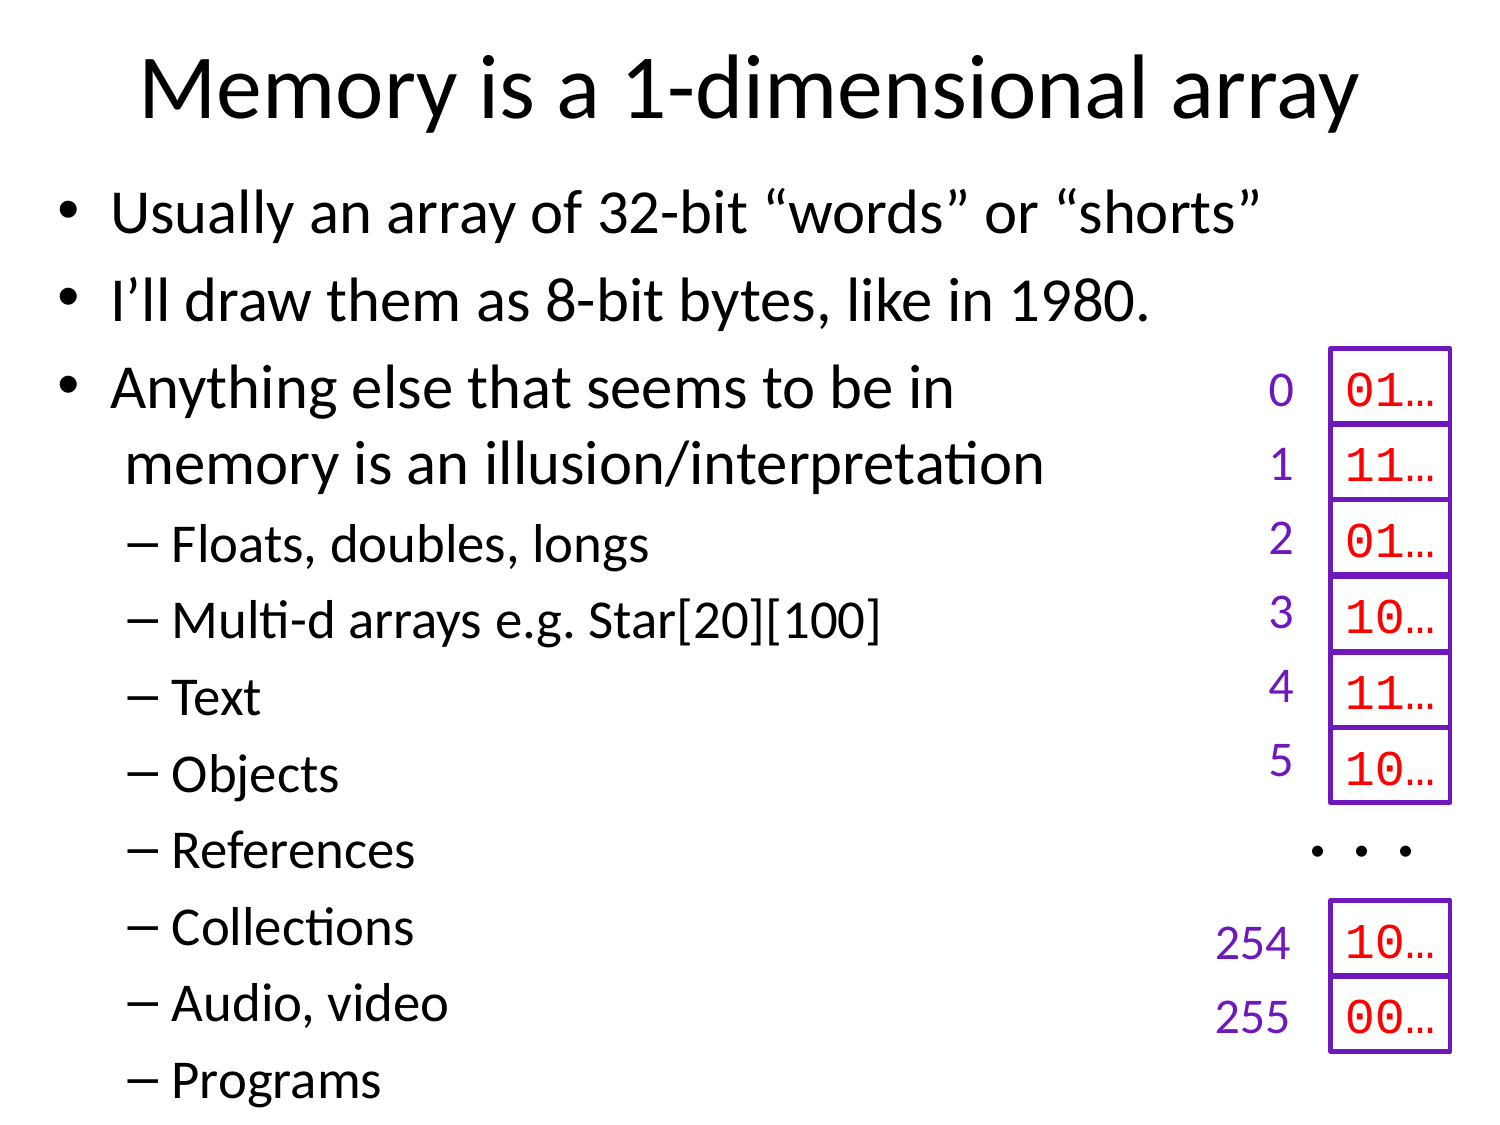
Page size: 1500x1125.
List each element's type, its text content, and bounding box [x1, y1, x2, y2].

title Memory is a 1-dimensional array [75, 12, 1425, 151]
list Usually an array of 32-bit “words” or “shorts” I’ll draw them as 8-bit bytes, like in 1980. Anything else that seems to be in memory is an illusion/interpretation Floats, doubles, longs Multi-d arrays e.g. Star[20][100] Text Objects References Collections Audio, video Programs [42, 163, 1393, 1125]
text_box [1040, 348, 1452, 1053]
